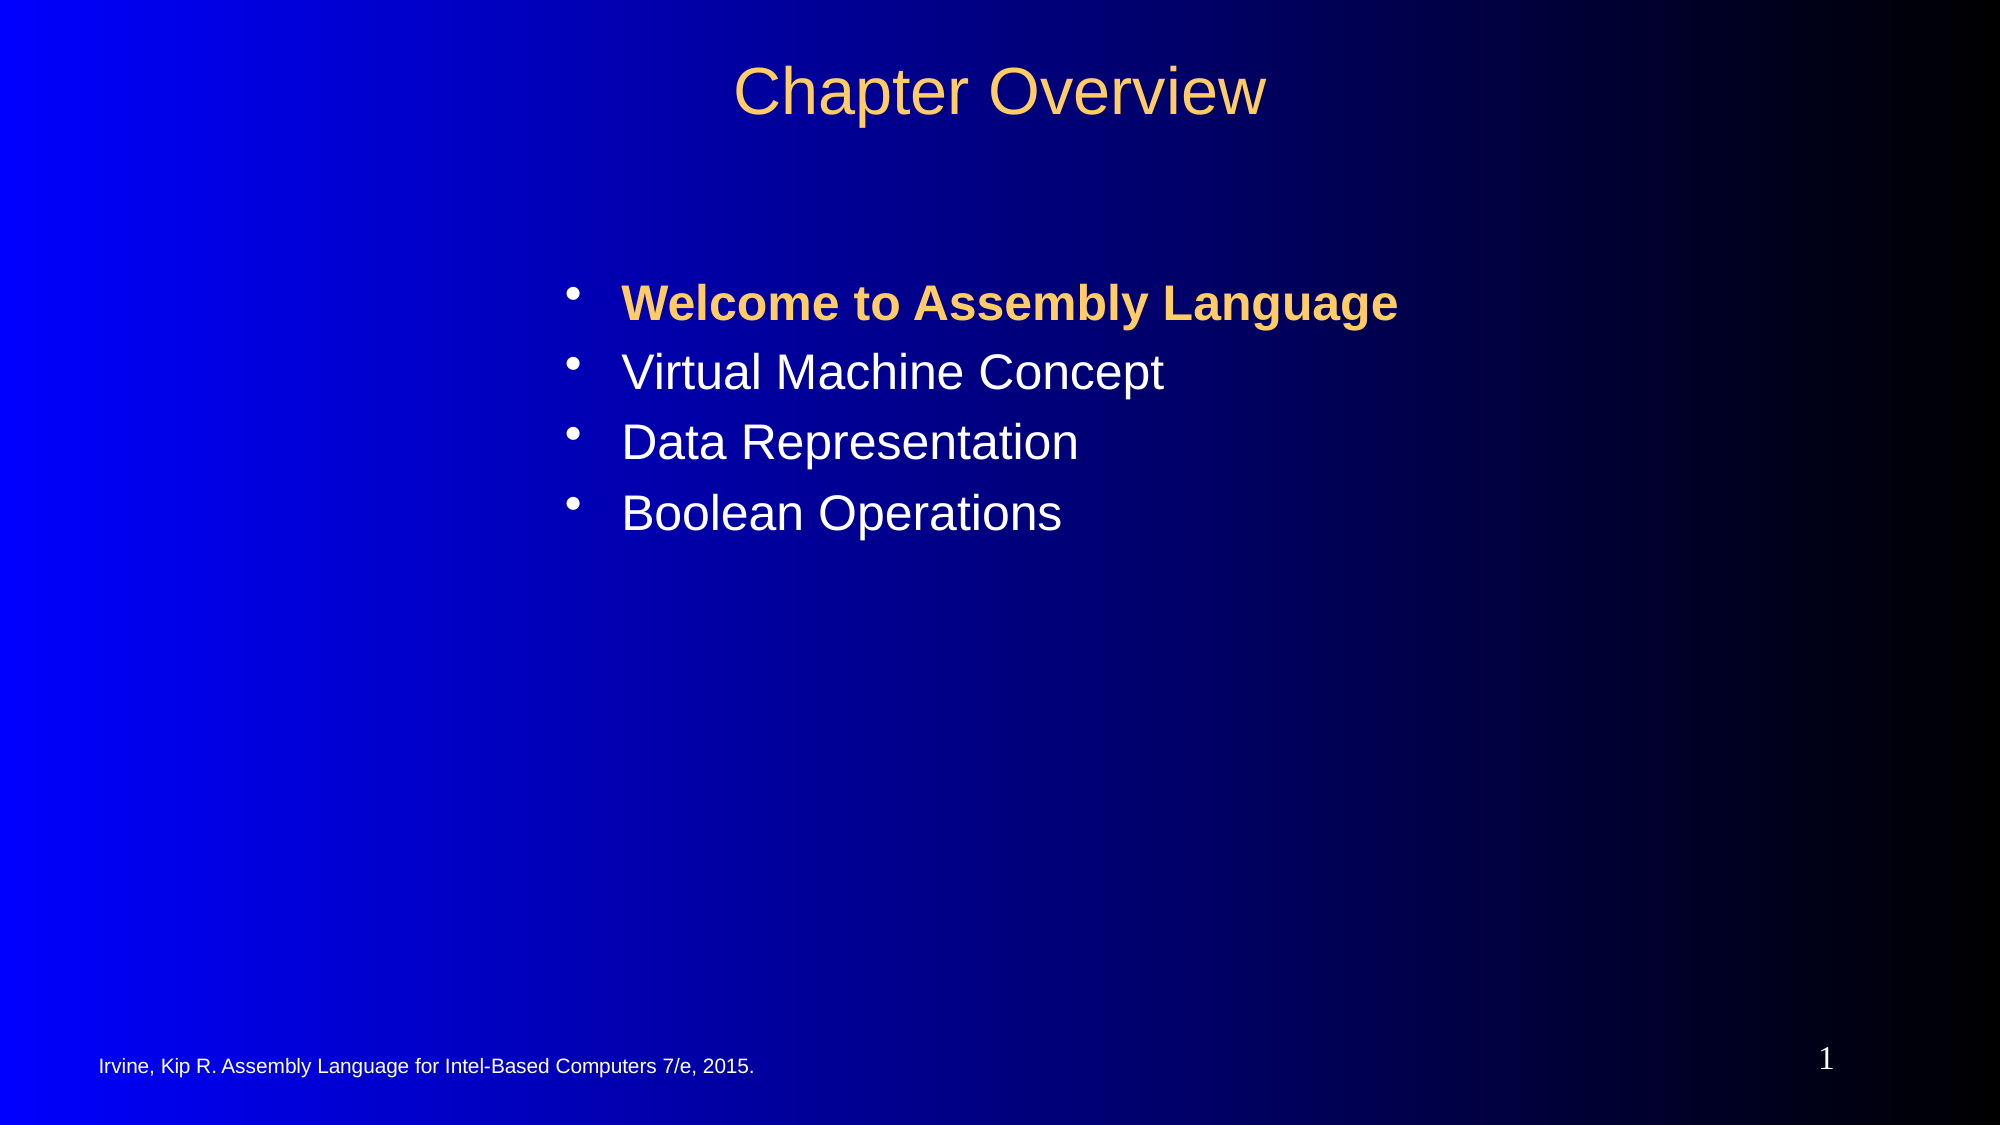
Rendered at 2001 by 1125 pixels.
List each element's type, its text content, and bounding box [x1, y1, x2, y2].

slide_number 1 [1633, 1025, 1850, 1088]
footer Irvine, Kip R. Assembly Language for Intel-Based Computers 7/e, 2015. [83, 1040, 1034, 1091]
title Chapter Overview [150, 37, 1850, 138]
list Welcome to Assembly Language Virtual Machine Concept Data Representation Boolean Operations [549, 262, 1463, 725]
